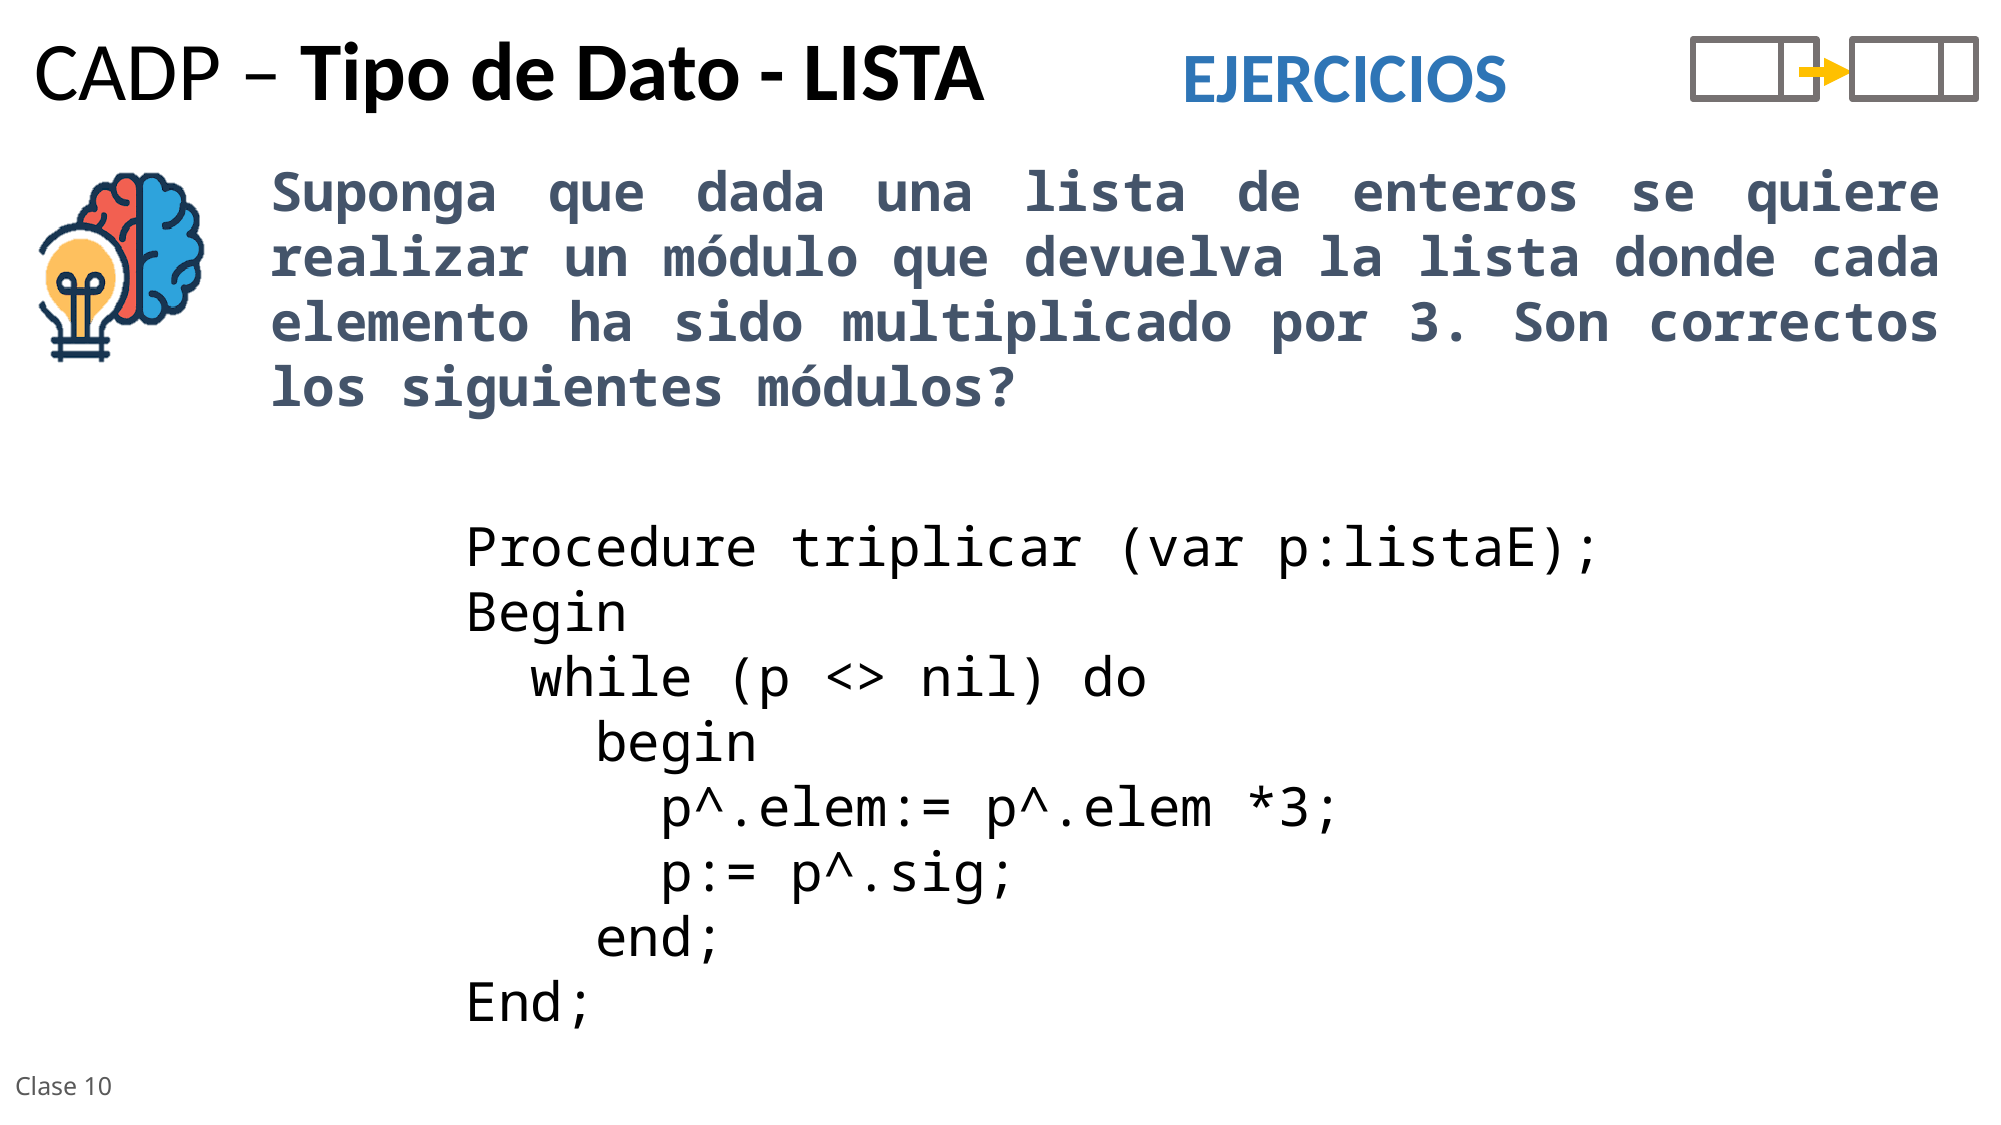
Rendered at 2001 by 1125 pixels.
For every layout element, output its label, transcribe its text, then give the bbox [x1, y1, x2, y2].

slide_number Clase 10 [0, 1052, 162, 1118]
text_box EJERCICIOS [1167, 24, 1654, 124]
text_box CADP – Tipo de Dato - LISTA [19, 21, 1412, 136]
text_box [1692, 39, 1977, 99]
text_box Suponga que dada una lista de enteros se quiere realizar un módulo que devuelva la lista donde cada elemento ha sido multiplicado por 3. Son correctos los siguientes módulos? [255, 150, 1957, 425]
text_box Procedure triplicar (var p:listaE); Begin while (p <> nil) do begin p^.elem:= p^.elem *3; p:= p^.sig; end; End; [450, 504, 1762, 1040]
picture [18, 150, 228, 387]
